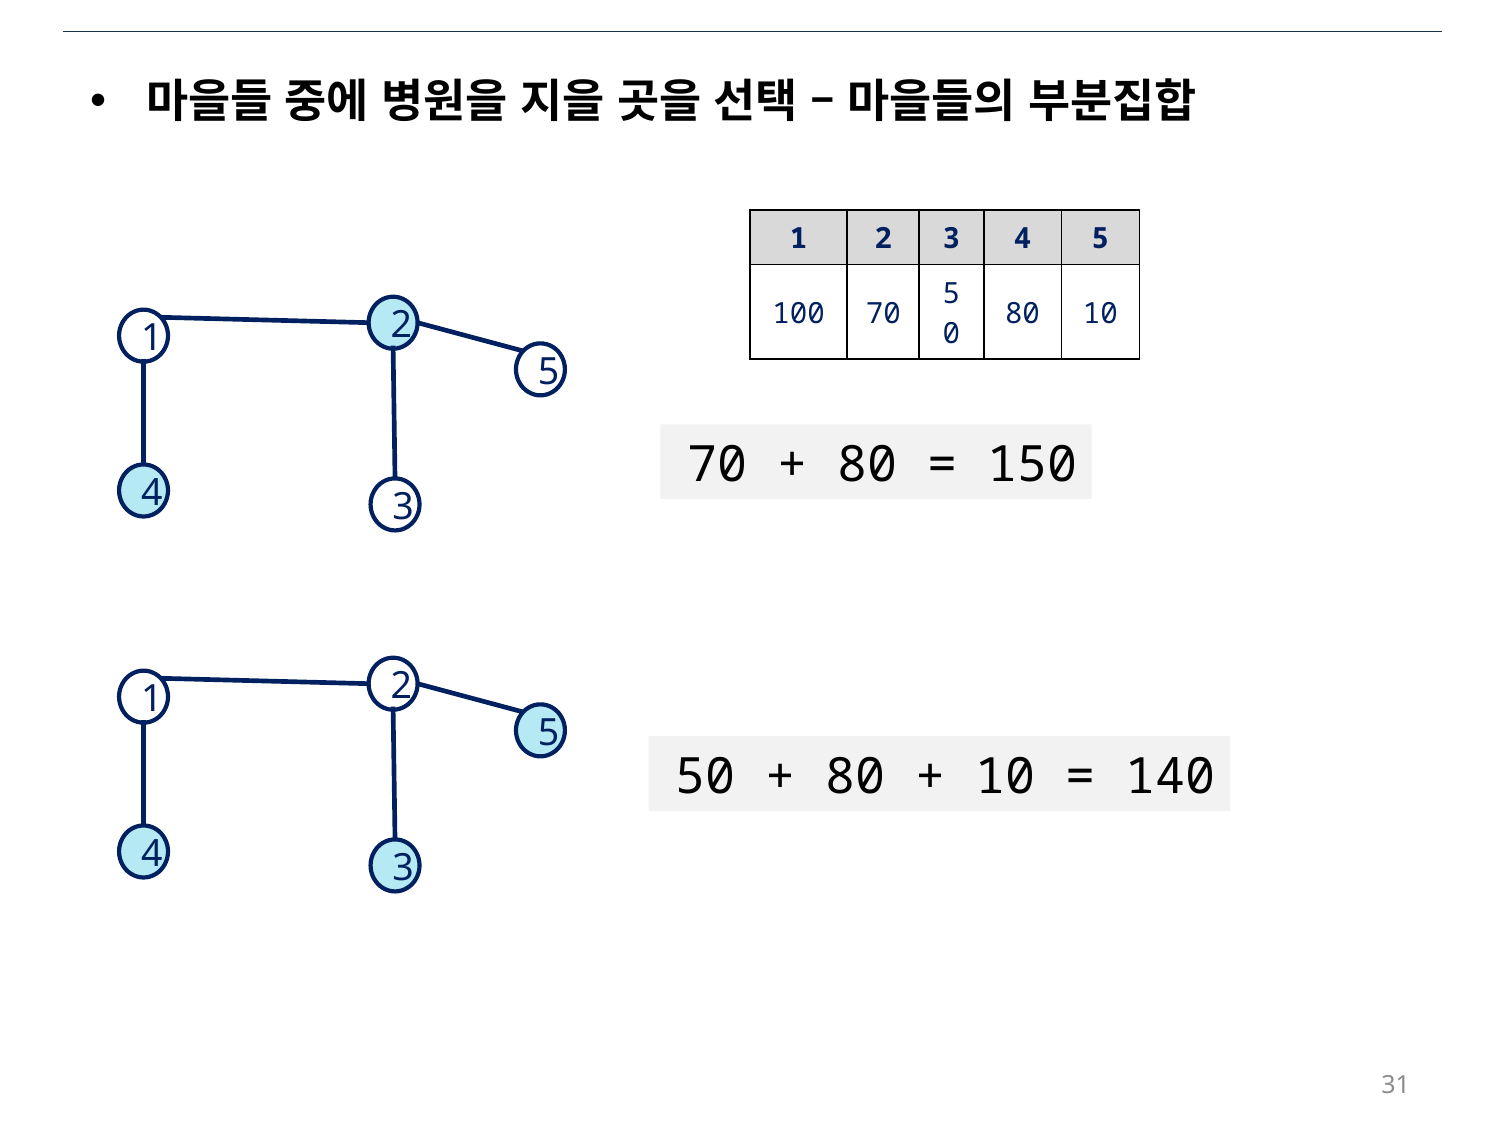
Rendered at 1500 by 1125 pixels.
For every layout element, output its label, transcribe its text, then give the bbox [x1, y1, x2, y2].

text_box 2 [367, 294, 420, 351]
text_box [392, 709, 396, 840]
text_box 50 + 80 + 10 = 140 [648, 736, 1230, 811]
table_cell 10 [1062, 265, 1139, 358]
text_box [417, 683, 524, 713]
text_box 1 [116, 307, 171, 364]
table_cell 0 [390, 476, 398, 482]
table_cell 50 [920, 265, 983, 358]
table_cell 80 [985, 265, 1061, 358]
text_box 1 [116, 668, 171, 725]
table_header 3 [920, 211, 983, 264]
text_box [160, 678, 369, 684]
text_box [417, 322, 524, 352]
table_cell 0 [390, 837, 398, 843]
text_box 2 [367, 655, 420, 712]
table_cell 100 [751, 265, 846, 358]
list 마을들 중에 병원을 지을 곳을 선택 – 마을들의 부분집합 [75, 64, 1425, 246]
table_header 2 [848, 211, 918, 264]
table_cell 70 [848, 265, 918, 358]
text_box 5 [513, 341, 568, 398]
text_box 3 [368, 477, 422, 533]
table_header 5 [1062, 211, 1139, 264]
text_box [392, 348, 396, 479]
text_box 3 [368, 838, 422, 894]
text_box 4 [116, 823, 171, 880]
slide_number 31 [1074, 1055, 1425, 1116]
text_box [160, 317, 369, 323]
text_box 70 + 80 = 150 [660, 424, 1092, 499]
text_box 5 [513, 702, 568, 759]
text_box 4 [116, 462, 171, 519]
table_header 4 [985, 211, 1061, 264]
table_header 1 [751, 211, 846, 264]
